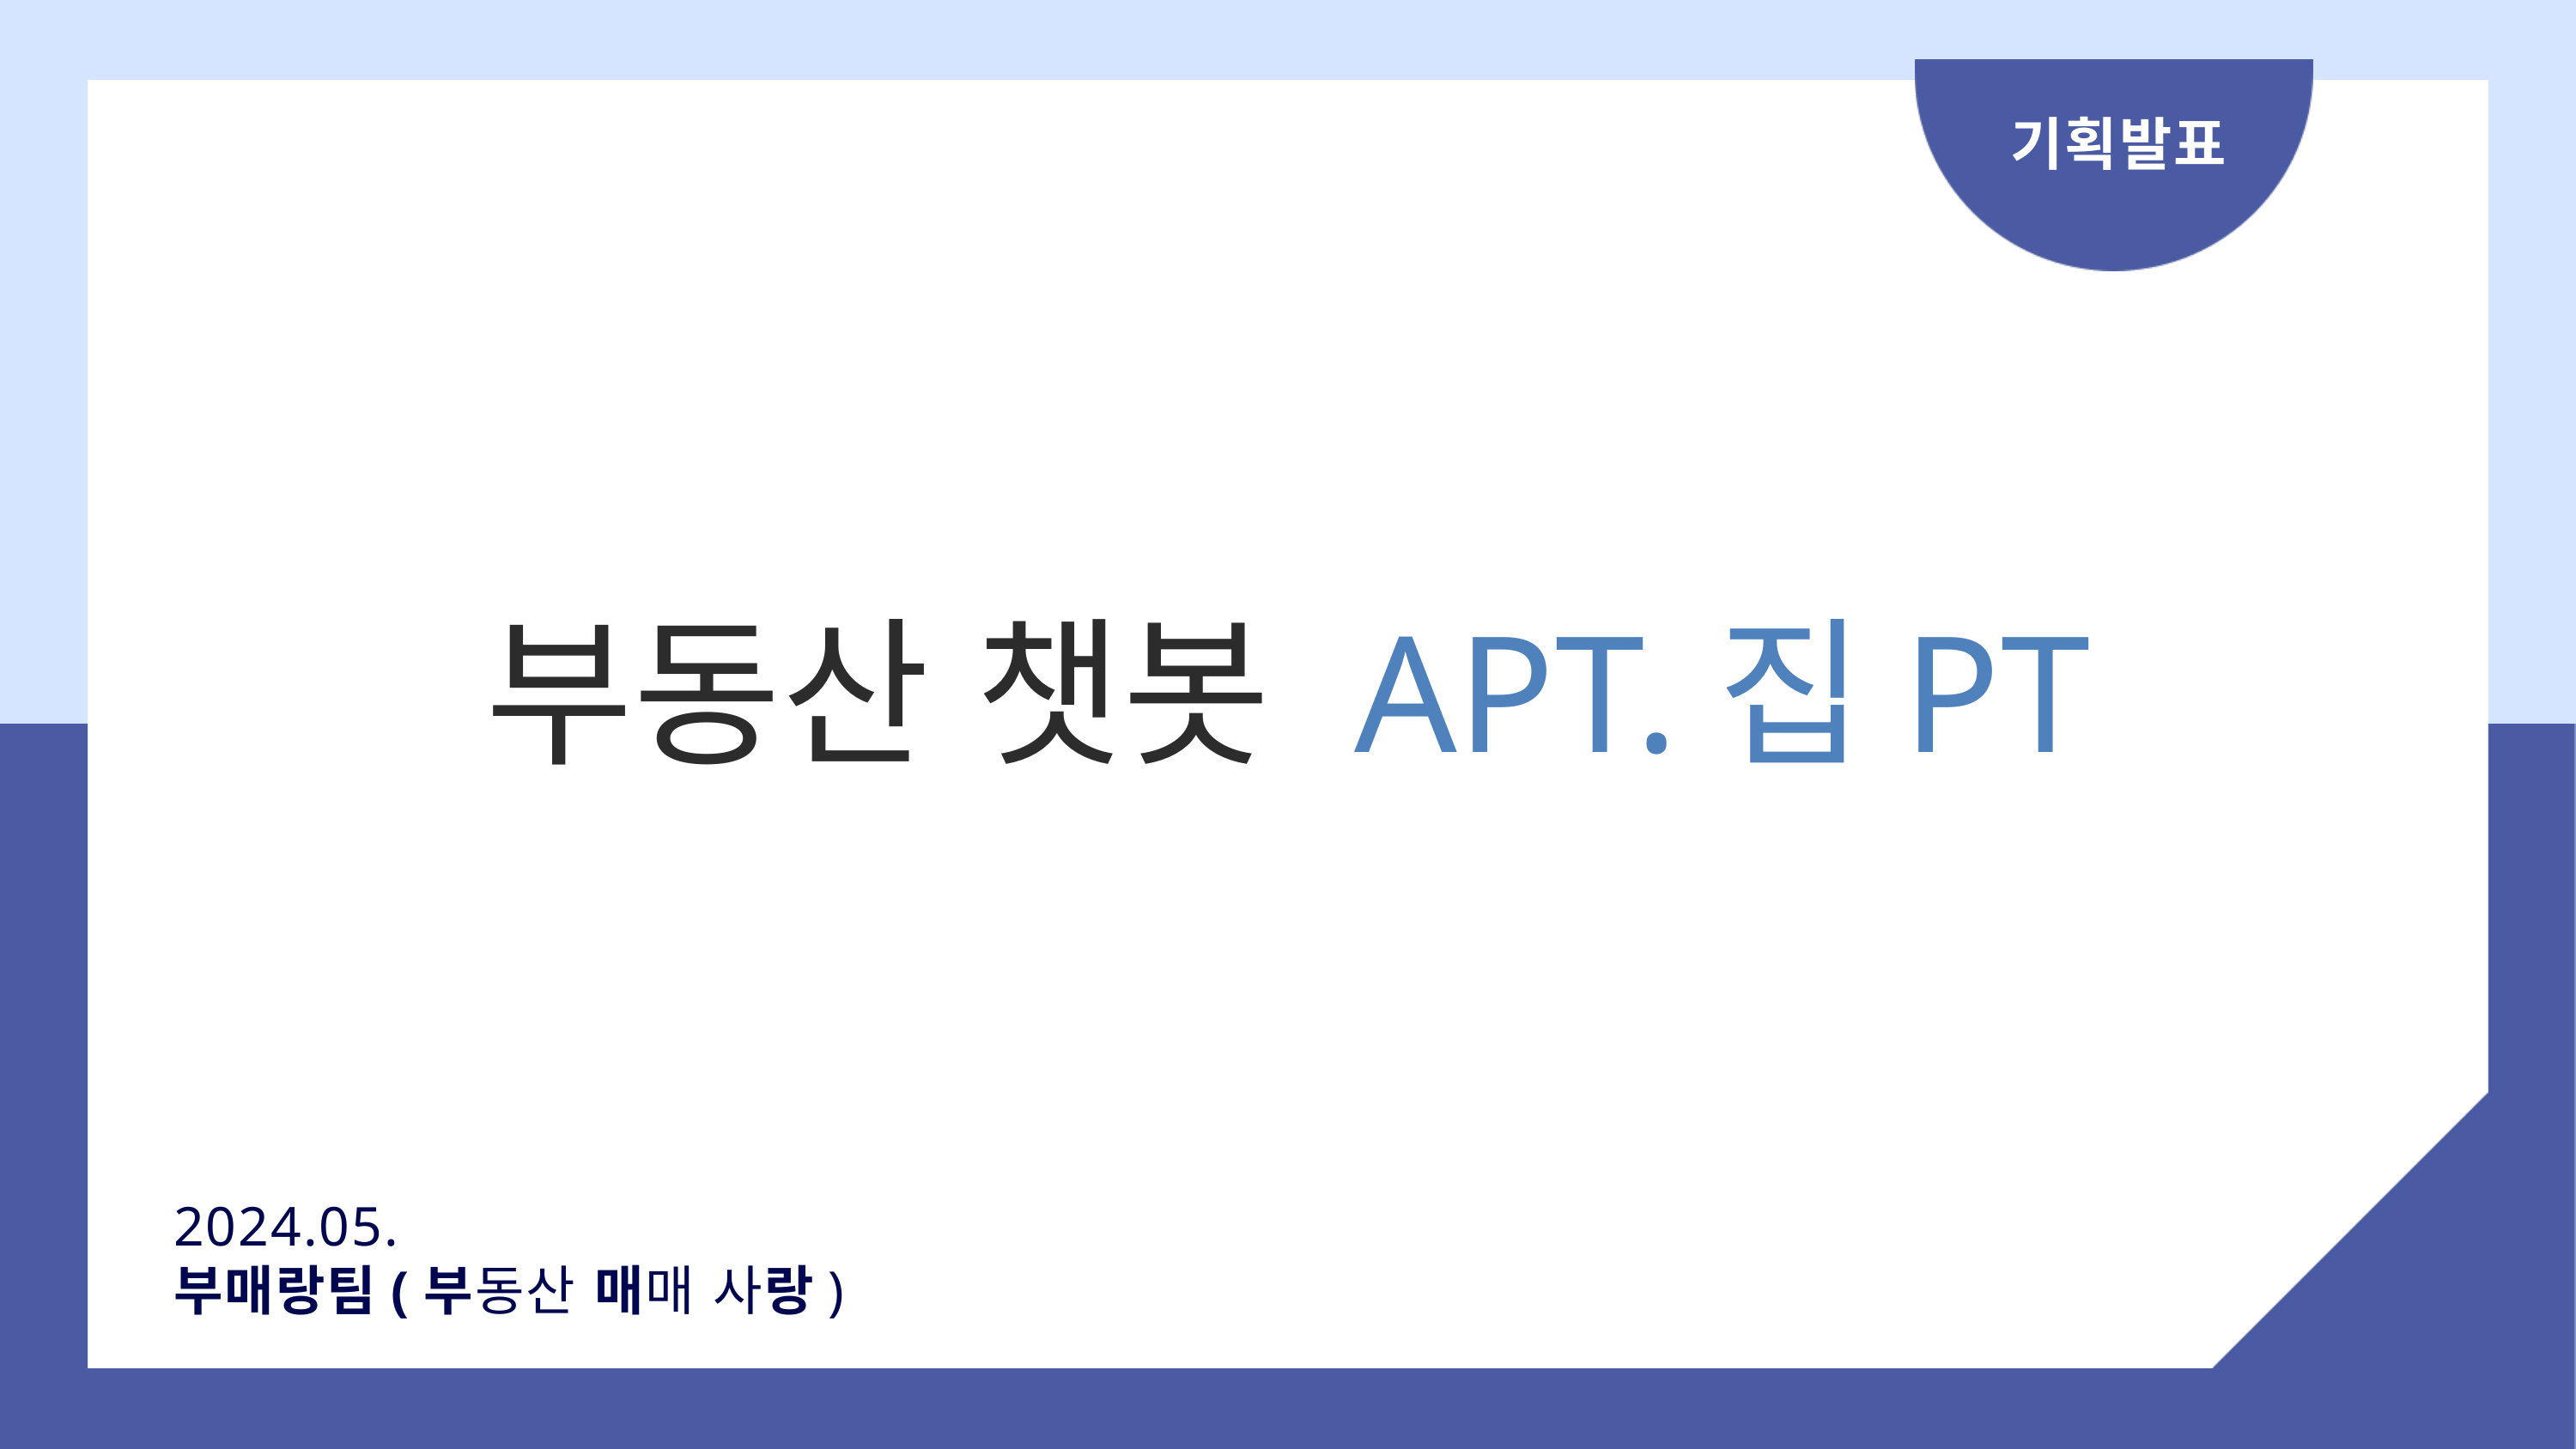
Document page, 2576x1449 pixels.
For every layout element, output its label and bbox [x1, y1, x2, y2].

text_box [88, 79, 2488, 1369]
text_box [0, 724, 2576, 1449]
text_box [1914, 58, 2313, 271]
